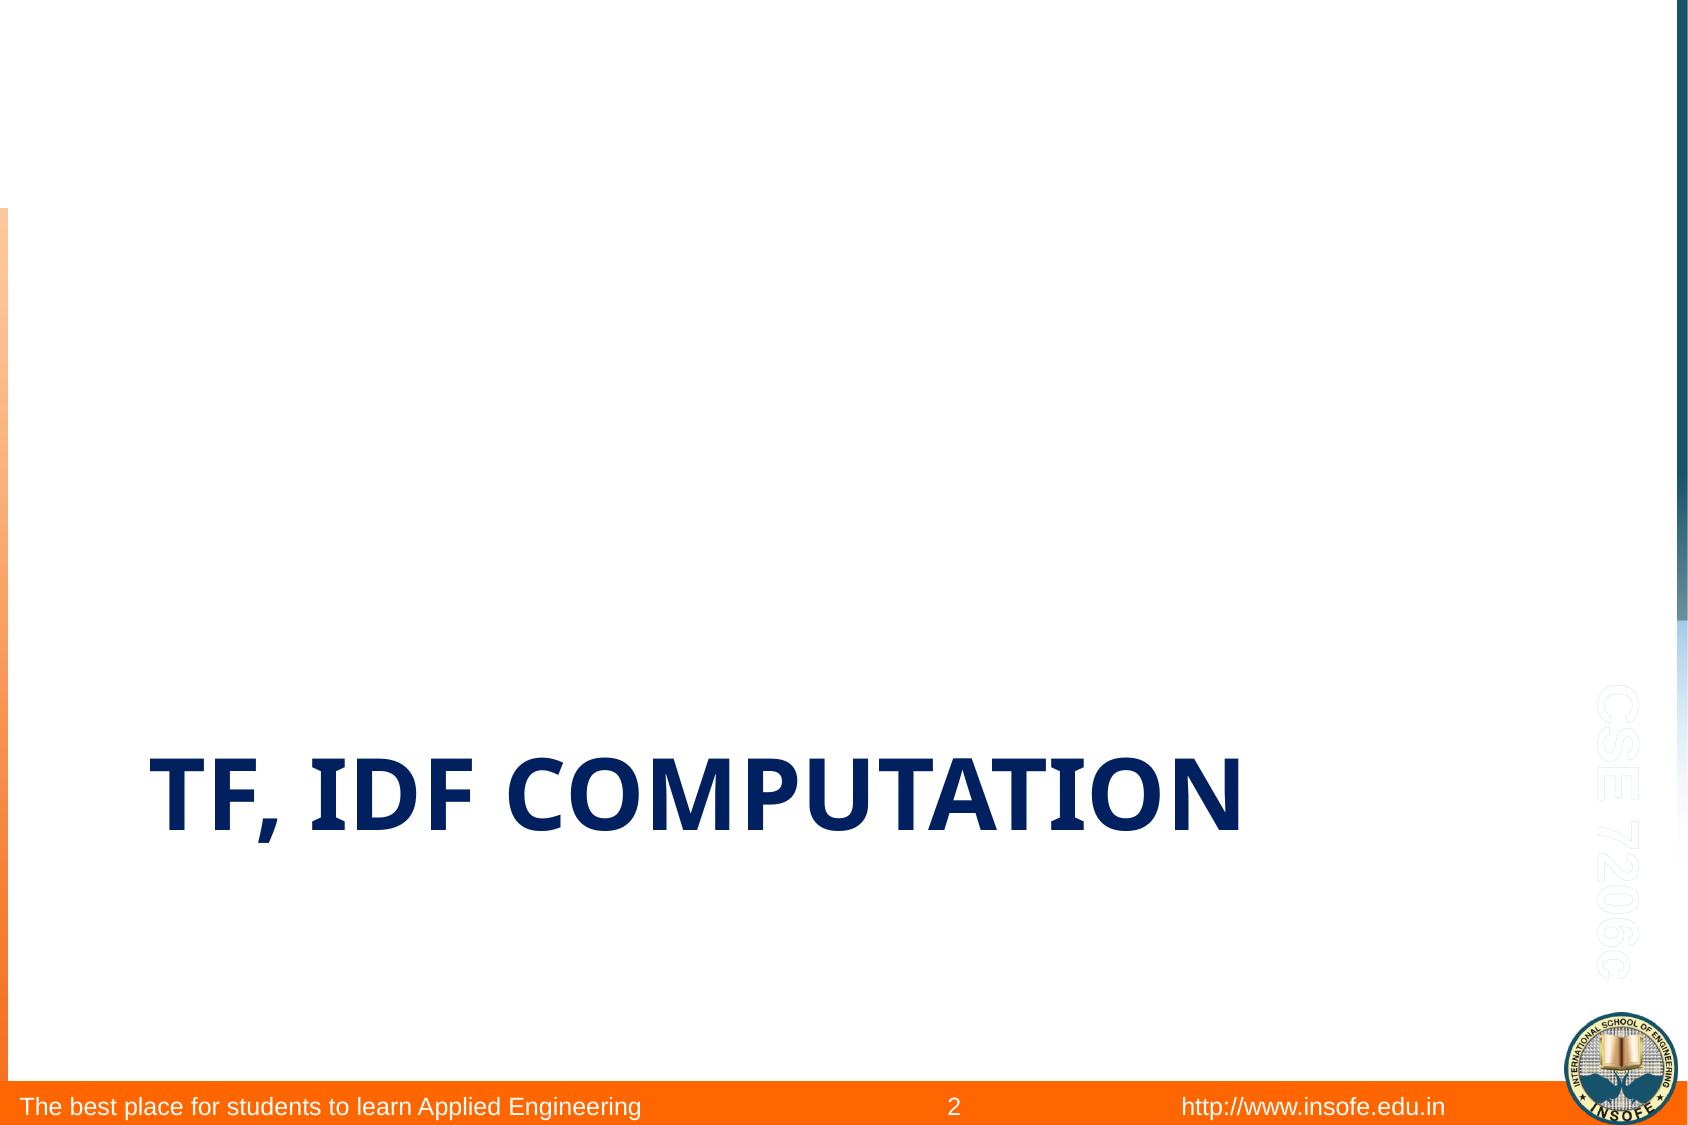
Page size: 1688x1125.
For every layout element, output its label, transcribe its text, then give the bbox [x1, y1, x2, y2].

picture [1564, 1012, 1678, 1125]
picture [0, 208, 8, 1081]
picture [1677, 0, 1688, 866]
title TF, IDF computation [133, 722, 1568, 947]
